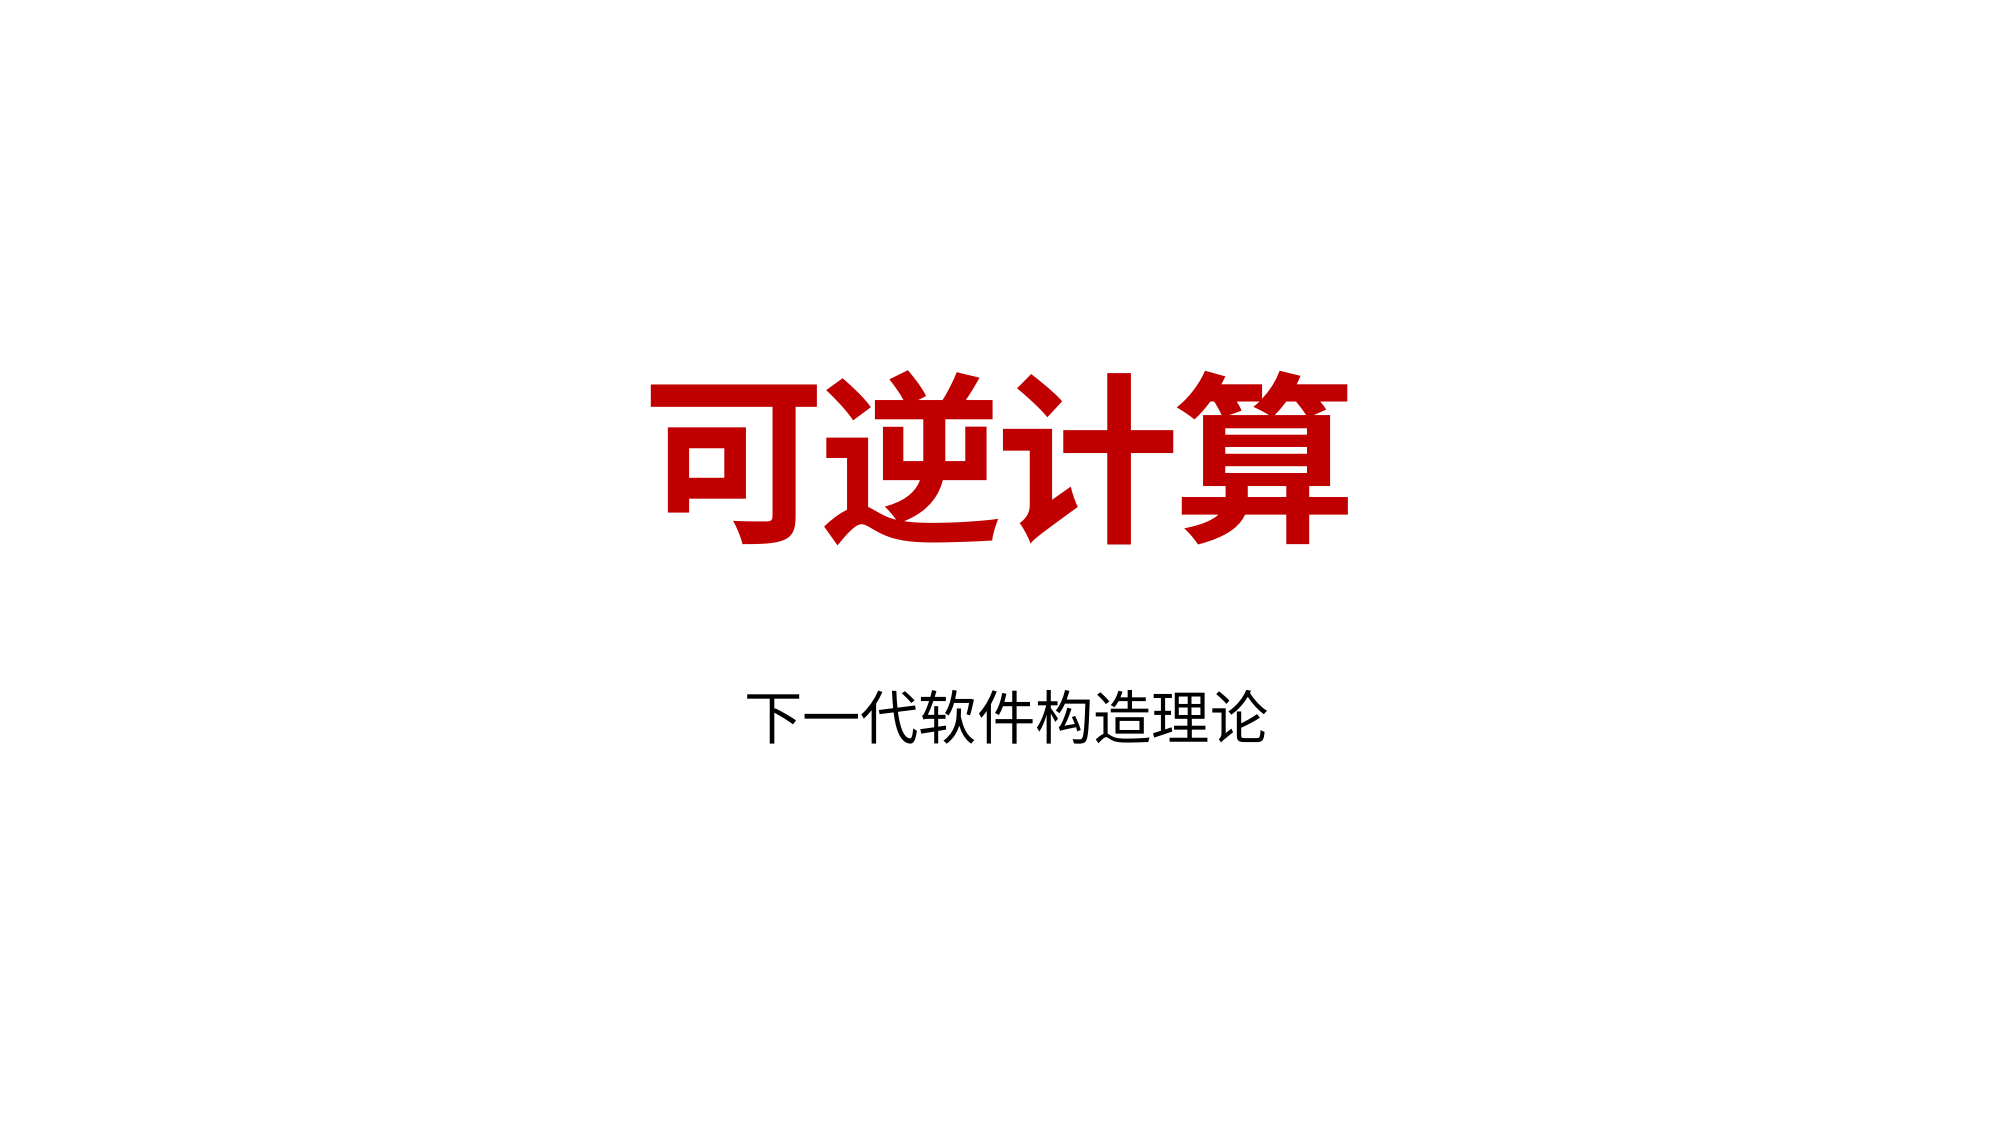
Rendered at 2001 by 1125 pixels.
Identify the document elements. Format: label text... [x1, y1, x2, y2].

title 可逆计算 [249, 184, 1750, 576]
text_box 下一代软件构造理论 [262, 673, 1750, 759]
